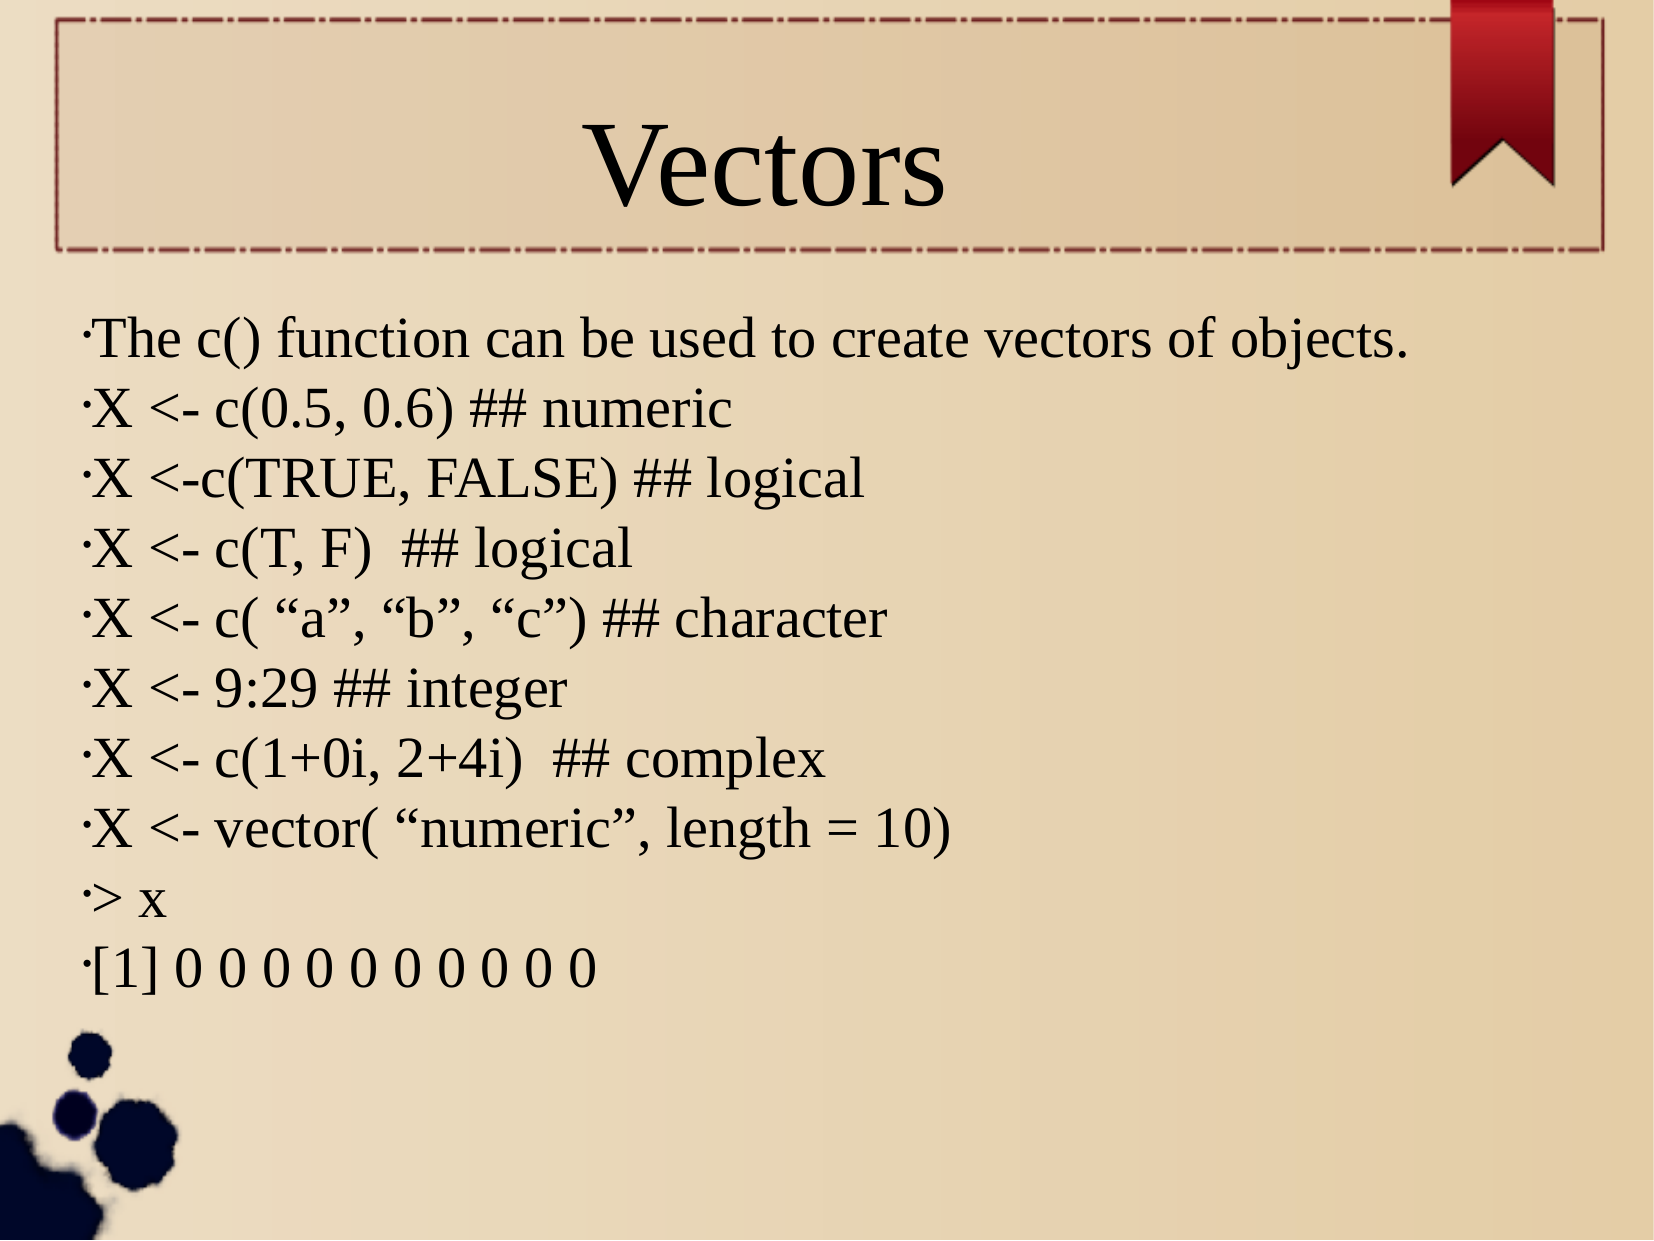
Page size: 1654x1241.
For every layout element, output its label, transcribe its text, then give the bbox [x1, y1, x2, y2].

picture [0, 0, 1654, 1240]
text_box The c() function can be used to create vectors of objects. X <- c(0.5, 0.6) ## numeric X <-c(TRUE, FALSE) ## logical X <- c(T, F) ## logical X <- c( “a”, “b”, “c”) ## character X <- 9:29 ## integer X <- c(1+0i, 2+4i) ## complex X <- vector( “numeric”, length = 10) > x [1] 0 0 0 0 0 0 0 0 0 0 [82, 299, 1571, 1019]
text_box Vectors [566, 88, 963, 225]
text_box [82, 2, 1412, 274]
